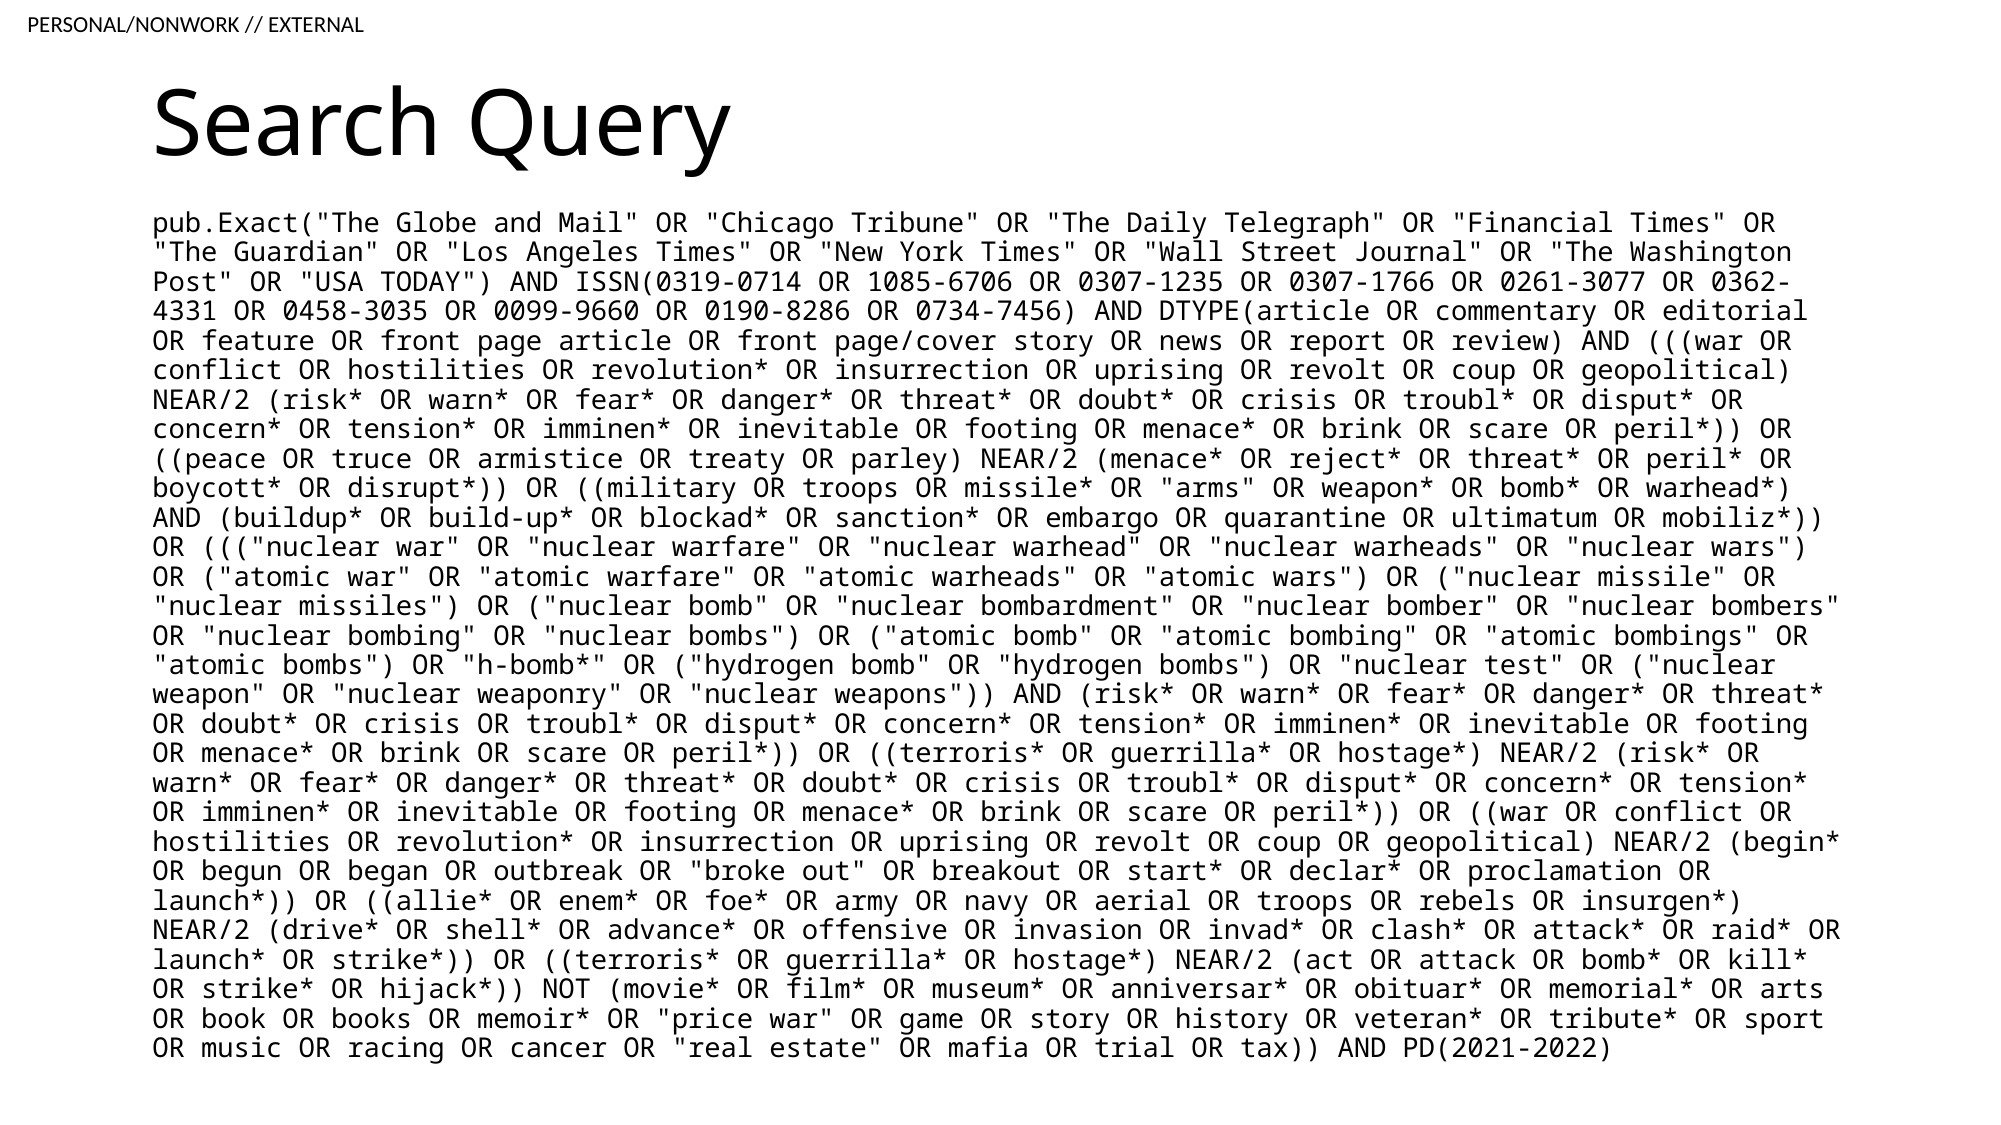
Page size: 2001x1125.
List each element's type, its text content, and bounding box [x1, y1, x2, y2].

list pub.Exact("The Globe and Mail" OR "Chicago Tribune" OR "The Daily Telegraph" OR "Financial Times" OR "The Guardian" OR "Los Angeles Times" OR "New York Times" OR "Wall Street Journal" OR "The Washington Post" OR "USA TODAY") AND ISSN(0319-0714 OR 1085-6706 OR 0307-1235 OR 0307-1766 OR 0261-3077 OR 0362-4331 OR 0458-3035 OR 0099-9660 OR 0190-8286 OR 0734-7456) AND DTYPE(article OR commentary OR editorial OR feature OR front page article OR front page/cover story OR news OR report OR review) AND (((war OR conflict OR hostilities OR revolution* OR insurrection OR uprising OR revolt OR coup OR geopolitical) NEAR/2 (risk* OR warn* OR fear* OR danger* OR threat* OR doubt* OR crisis OR troubl* OR disput* OR concern* OR tension* OR imminen* OR inevitable OR footing OR menace* OR brink OR scare OR peril*)) OR ((peace OR truce OR armistice OR treaty OR parley) NEAR/2 (menace* OR reject* OR threat* OR peril* OR boycott* OR disrupt*)) OR ((military OR troops OR missile* OR "arms" OR weapon* OR bomb* OR warhead*) AND (buildup* OR build-up* OR blockad* OR sanction* OR embargo OR quarantine OR ultimatum OR mobiliz*)) OR ((("nuclear war" OR "nuclear warfare" OR "nuclear warhead" OR "nuclear warheads" OR "nuclear wars") OR ("atomic war" OR "atomic warfare" OR "atomic warheads" OR "atomic wars") OR ("nuclear missile" OR "nuclear missiles") OR ("nuclear bomb" OR "nuclear bombardment" OR "nuclear bomber" OR "nuclear bombers" OR "nuclear bombing" OR "nuclear bombs") OR ("atomic bomb" OR "atomic bombing" OR "atomic bombings" OR "atomic bombs") OR "h-bomb*" OR ("hydrogen bomb" OR "hydrogen bombs") OR "nuclear test" OR ("nuclear weapon" OR "nuclear weaponry" OR "nuclear weapons")) AND (risk* OR warn* OR fear* OR danger* OR threat* OR doubt* OR crisis OR troubl* OR disput* OR concern* OR tension* OR imminen* OR inevitable OR footing OR menace* OR brink OR scare OR peril*)) OR ((terroris* OR guerrilla* OR hostage*) NEAR/2 (risk* OR warn* OR fear* OR danger* OR threat* OR doubt* OR crisis OR troubl* OR disput* OR concern* OR tension* OR imminen* OR inevitable OR footing OR menace* OR brink OR scare OR peril*)) OR ((war OR conflict OR hostilities OR revolution* OR insurrection OR uprising OR revolt OR coup OR geopolitical) NEAR/2 (begin* OR begun OR began OR outbreak OR "broke out" OR breakout OR start* OR declar* OR proclamation OR launch*)) OR ((allie* OR enem* OR foe* OR army OR navy OR aerial OR troops OR rebels OR insurgen*) NEAR/2 (drive* OR shell* OR advance* OR offensive OR invasion OR invad* OR clash* OR attack* OR raid* OR launch* OR strike*)) OR ((terroris* OR guerrilla* OR hostage*) NEAR/2 (act OR attack OR bomb* OR kill* OR strike* OR hijack*)) NOT (movie* OR film* OR museum* OR anniversar* OR obituar* OR memorial* OR arts OR book OR books OR memoir* OR "price war" OR game OR story OR history OR veteran* OR tribute* OR sport OR music OR racing OR cancer OR "real estate" OR mafia OR trial OR tax)) AND PD(2021-2022) [137, 201, 1863, 1088]
title Search Query [137, 17, 1863, 201]
